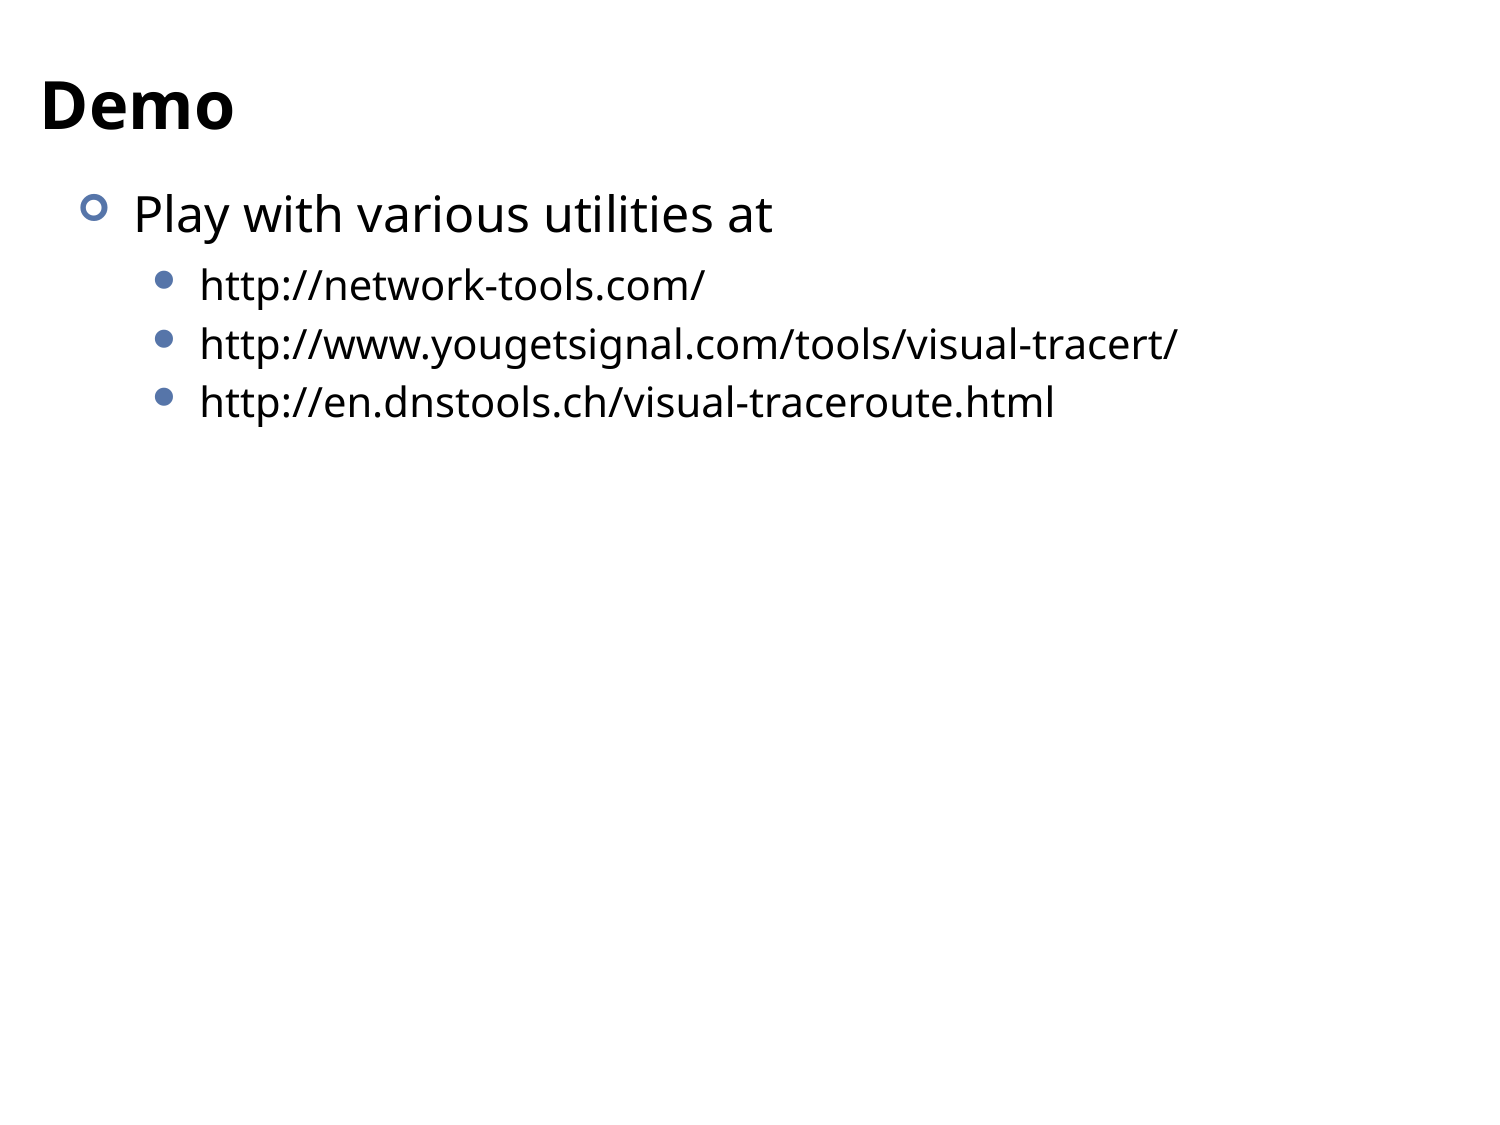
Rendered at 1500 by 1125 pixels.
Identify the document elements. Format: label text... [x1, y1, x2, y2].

title Demo [24, 18, 1451, 188]
list Play with various utilities at http://network-tools.com/ http://www.yougetsignal.com/tools/visual-tracert/ http://en.dnstools.ch/visual-traceroute.html [62, 174, 1451, 1013]
